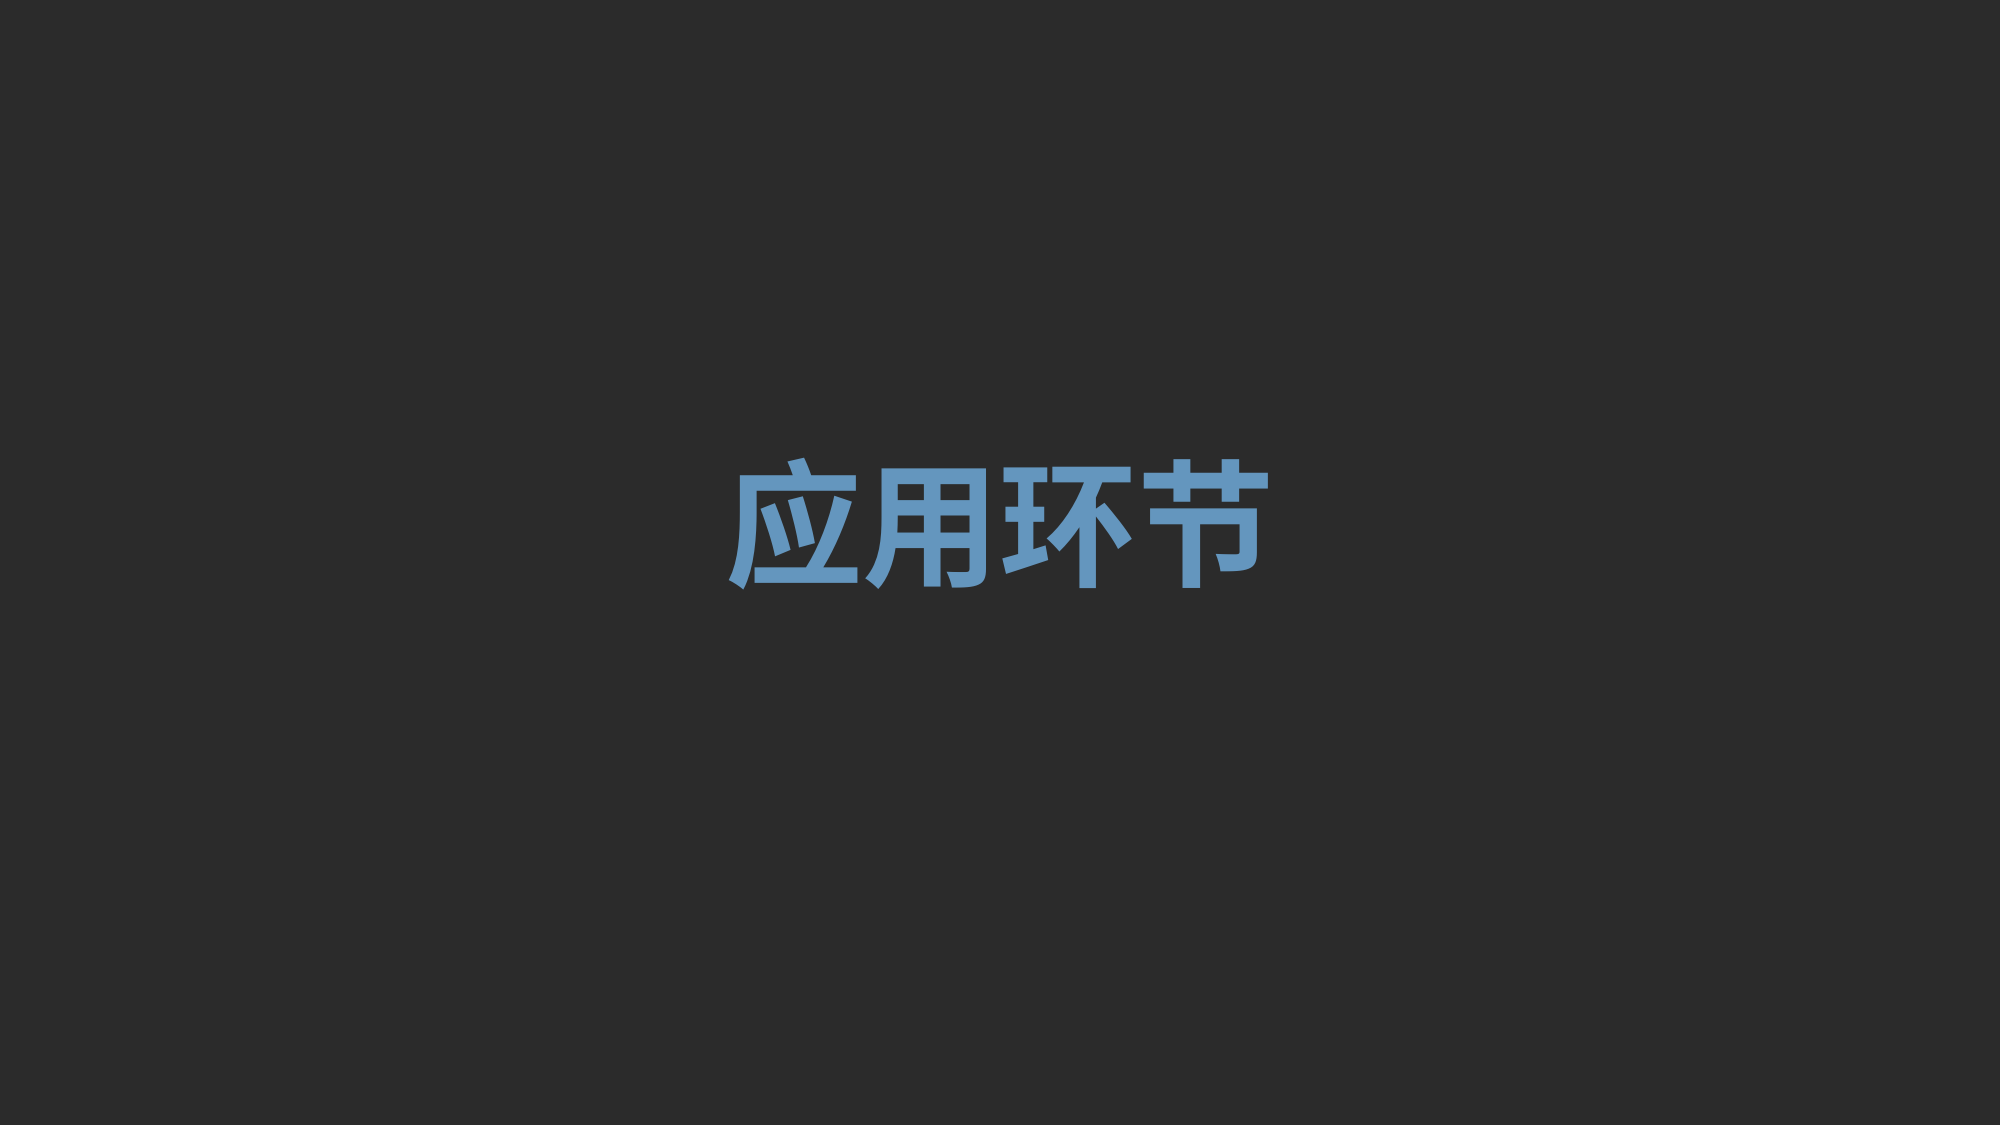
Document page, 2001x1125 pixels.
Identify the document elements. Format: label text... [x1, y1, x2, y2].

text_box 应用环节 [181, 291, 1819, 774]
